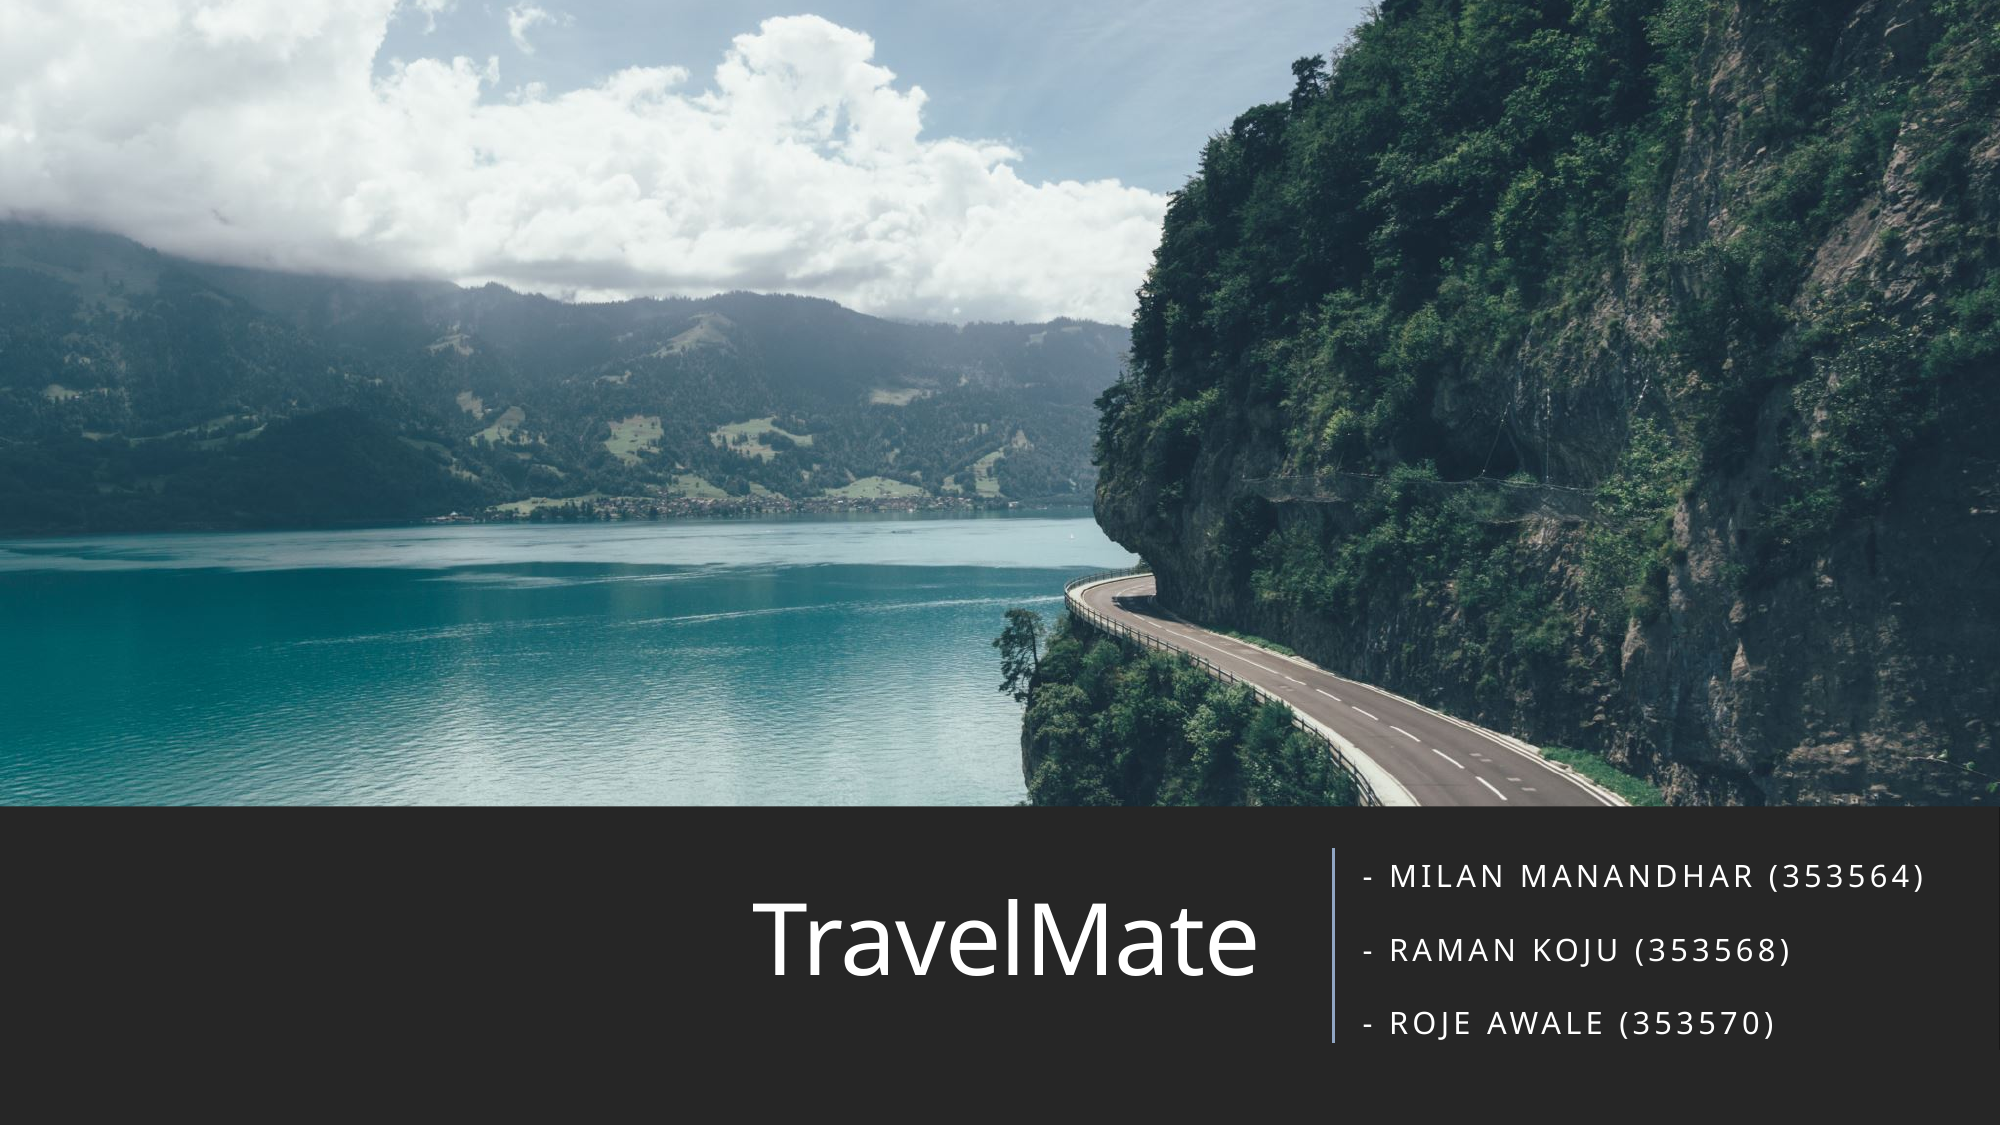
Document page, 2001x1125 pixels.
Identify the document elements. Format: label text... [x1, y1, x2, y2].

text_box [0, 813, 2000, 1125]
subtitle - Milan manandhar (353564) - raman koju (353568) - Roje awale (353570) [1347, 840, 1943, 1050]
picture [0, 0, 2000, 807]
title TravelMate [350, 837, 1277, 1048]
